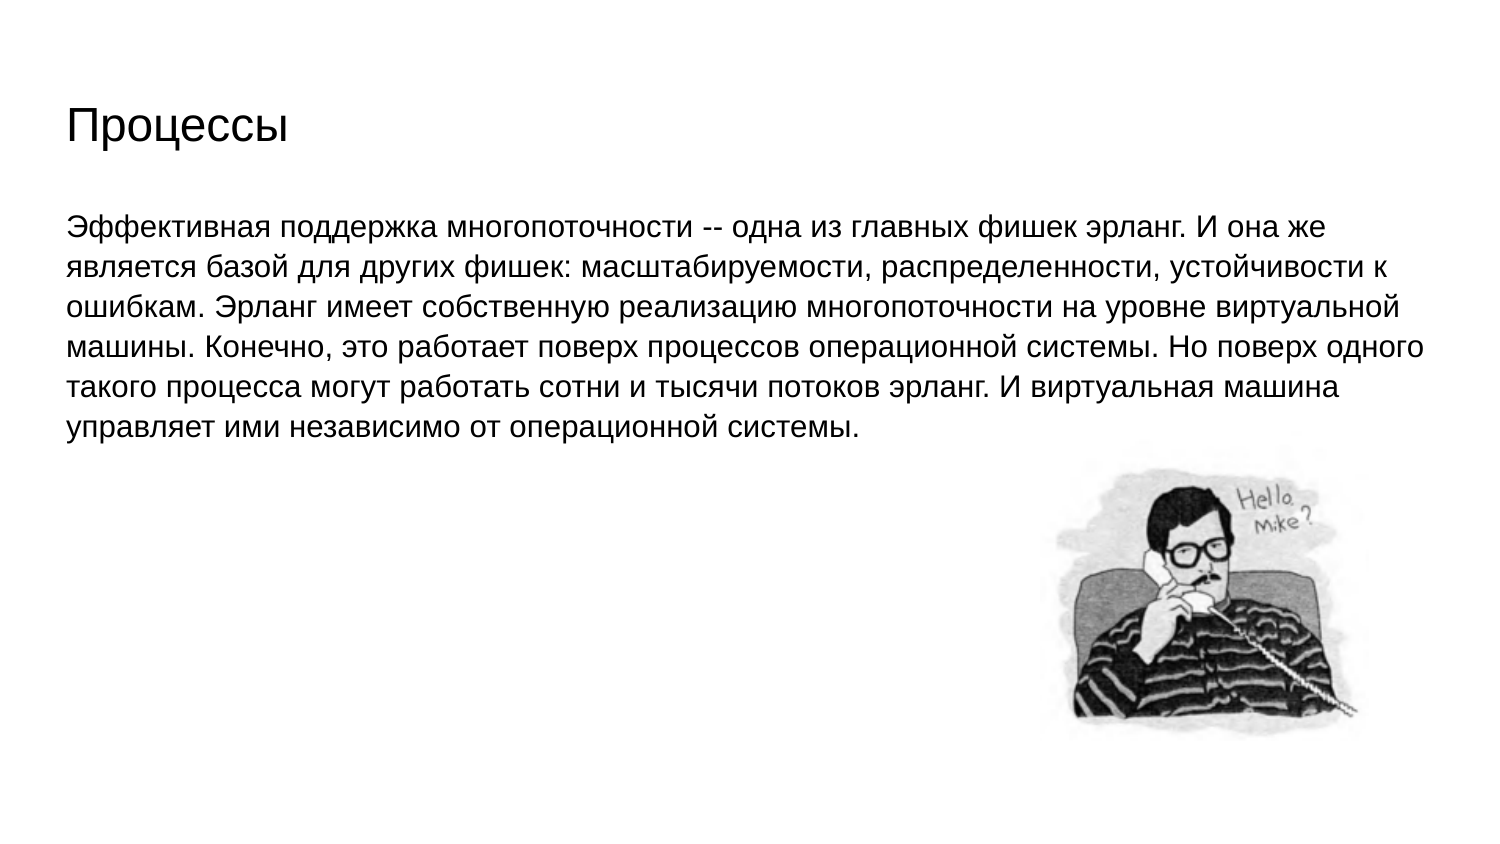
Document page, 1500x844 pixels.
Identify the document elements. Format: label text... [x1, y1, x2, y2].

list Эффективная поддержка многопоточности -- одна из главных фишек эрланг. И она же является базой для других фишек: масштабируемости, распределенности, устойчивости к ошибкам. Эрланг имеет собственную реализацию многопоточности на уровне виртуальной машины. Конечно, это работает поверх процессов операционной системы. Но поверх одного такого процесса могут работать сотни и тысячи потоков эрланг. И виртуальная машина управляет ими независимо от операционной системы. [51, 189, 1449, 750]
title Процессы [51, 72, 1449, 167]
picture [1040, 431, 1370, 742]
